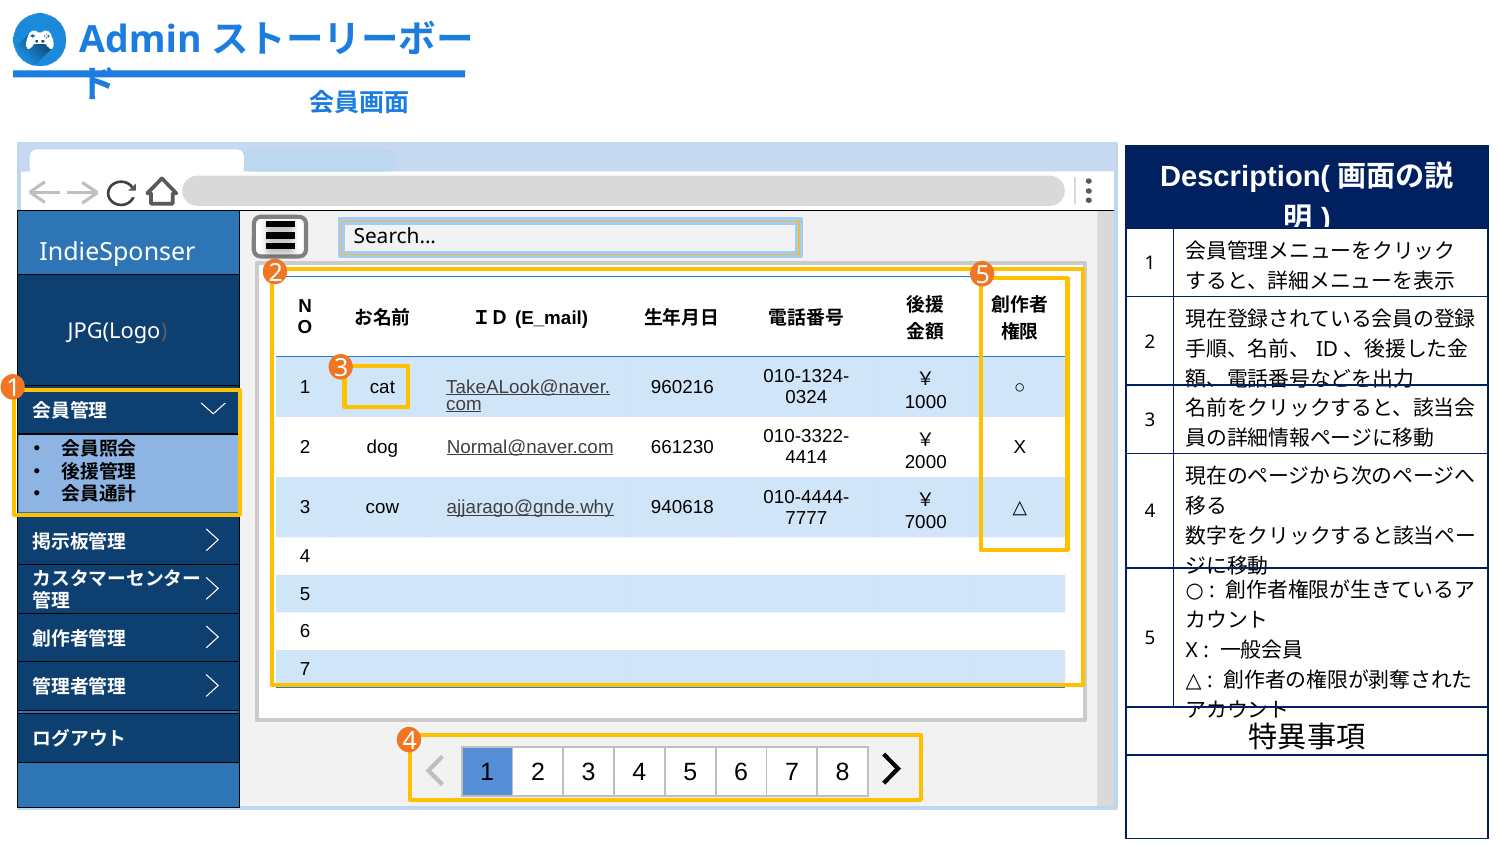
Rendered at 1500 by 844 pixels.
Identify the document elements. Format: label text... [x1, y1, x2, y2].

table_cell ○ : 創作者権限が生きているアカウント X : 一般会員 △ : 創作者の権限が剥奪されたアカウント [1174, 569, 1487, 706]
table_cell 名前をクリックすると、該当会員の詳細情報ページに移動 [1174, 386, 1487, 453]
table_cell [1127, 756, 1487, 838]
table_cell 4 [1127, 454, 1173, 567]
table_cell 2 [1127, 297, 1173, 384]
text_box 会員画面 [294, 79, 727, 124]
table_cell 1 [1127, 229, 1173, 296]
text_box Adminストーリーボード [64, 7, 526, 113]
table_cell 3 [1127, 386, 1173, 453]
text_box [328, 353, 409, 408]
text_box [265, 224, 296, 247]
table_cell 会員管理メニューをクリックすると、詳細メニューを表示 [1174, 229, 1487, 296]
text_box 1 [0, 372, 12, 402]
picture [13, 13, 64, 66]
table_header Description(画面の説明) [1127, 147, 1487, 227]
table_cell 特異事項 [1127, 708, 1487, 754]
table_cell 5 [1127, 569, 1173, 706]
table_cell 現在登録されている会員の登録手順、名前、ID、後援した金額、電話番号などを出力 [1174, 297, 1487, 384]
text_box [17, 143, 1117, 809]
table_cell 現在のページから次のページへ移る 数字をクリックすると該当ページに移動 [1174, 454, 1487, 567]
